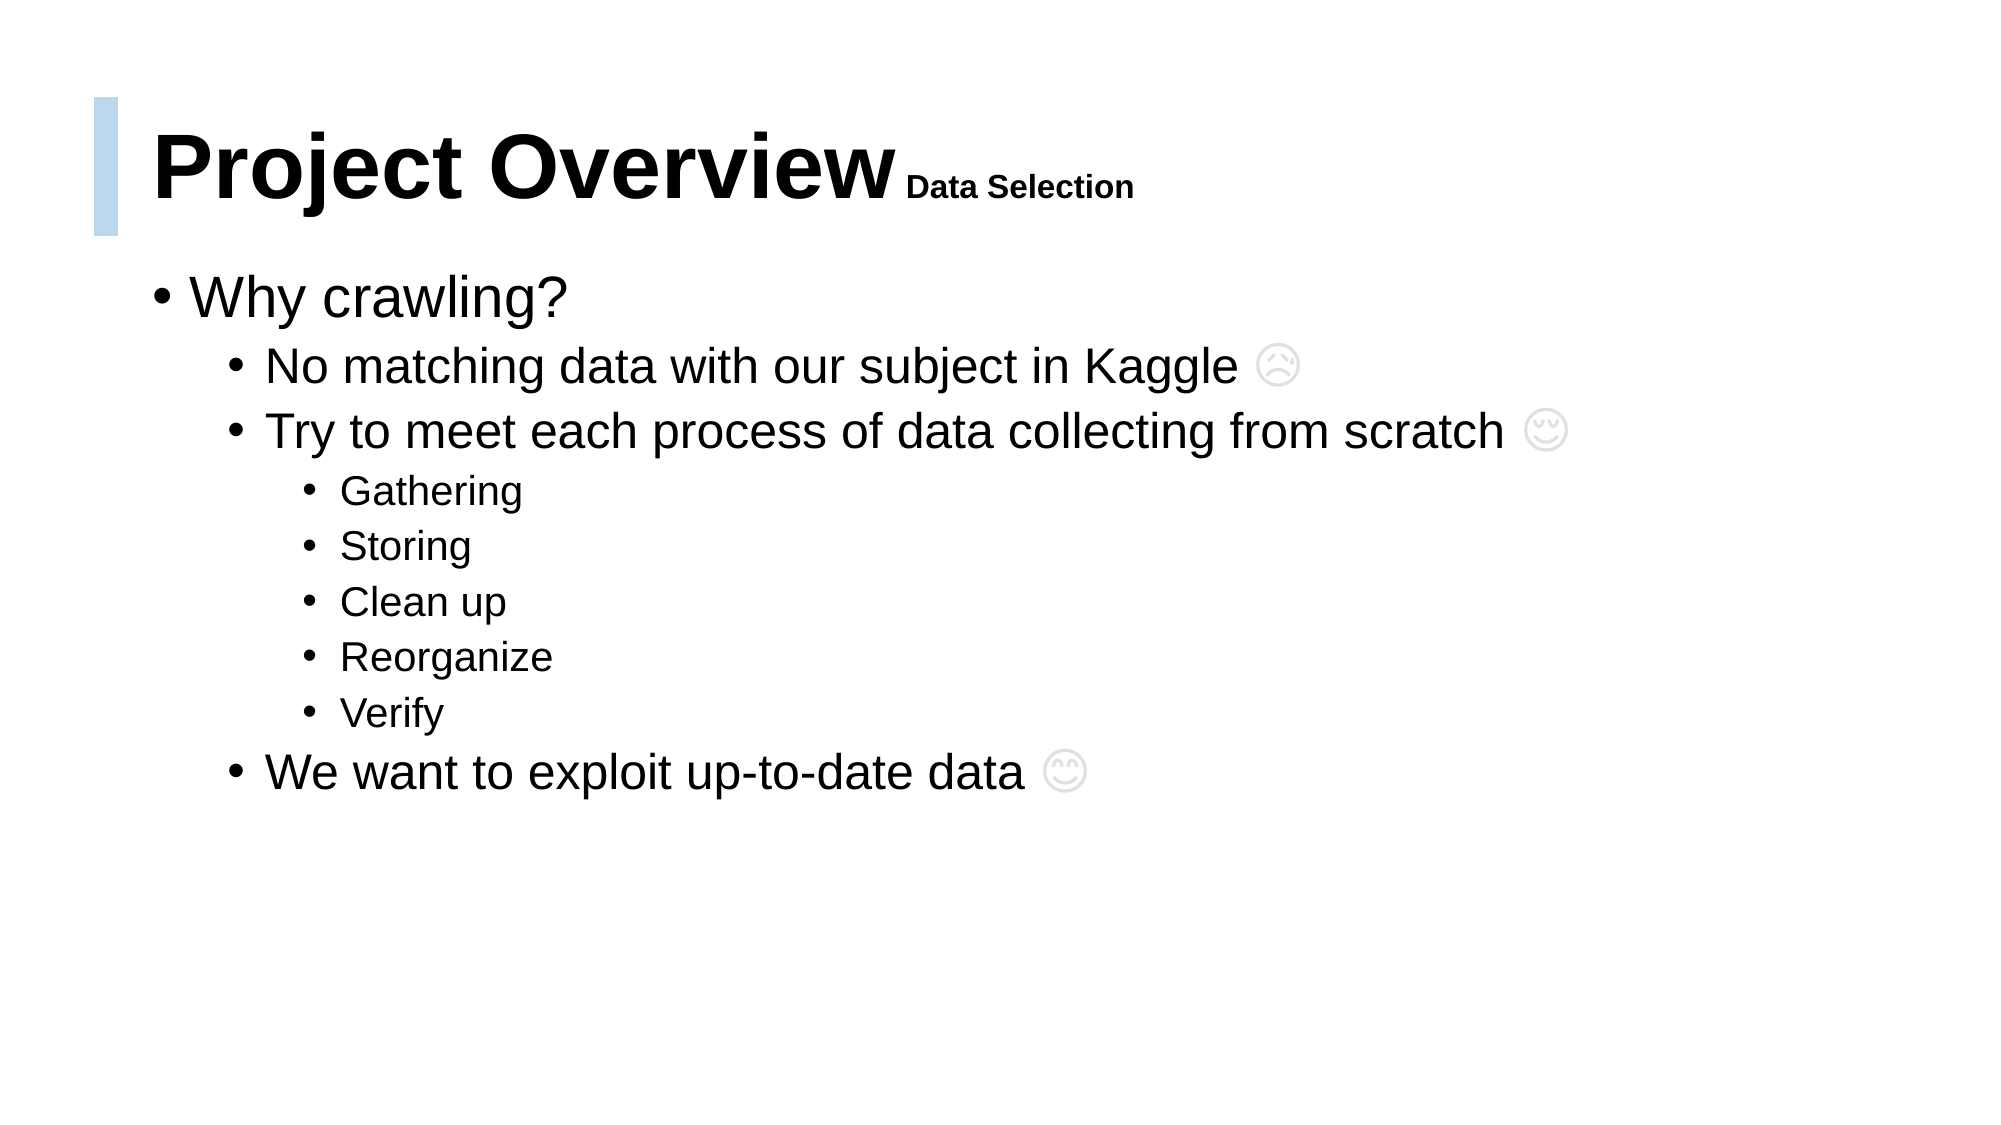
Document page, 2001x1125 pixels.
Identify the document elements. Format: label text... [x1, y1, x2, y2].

list Why crawling? No matching data with our subject in Kaggle 😥 Try to meet each process of data collecting from scratch 😌 Gathering Storing Clean up Reorganize Verify We want to exploit up-to-date data 😊 [137, 259, 1863, 974]
title Project Overview Data Selection [137, 59, 1863, 259]
text_box [94, 97, 118, 236]
